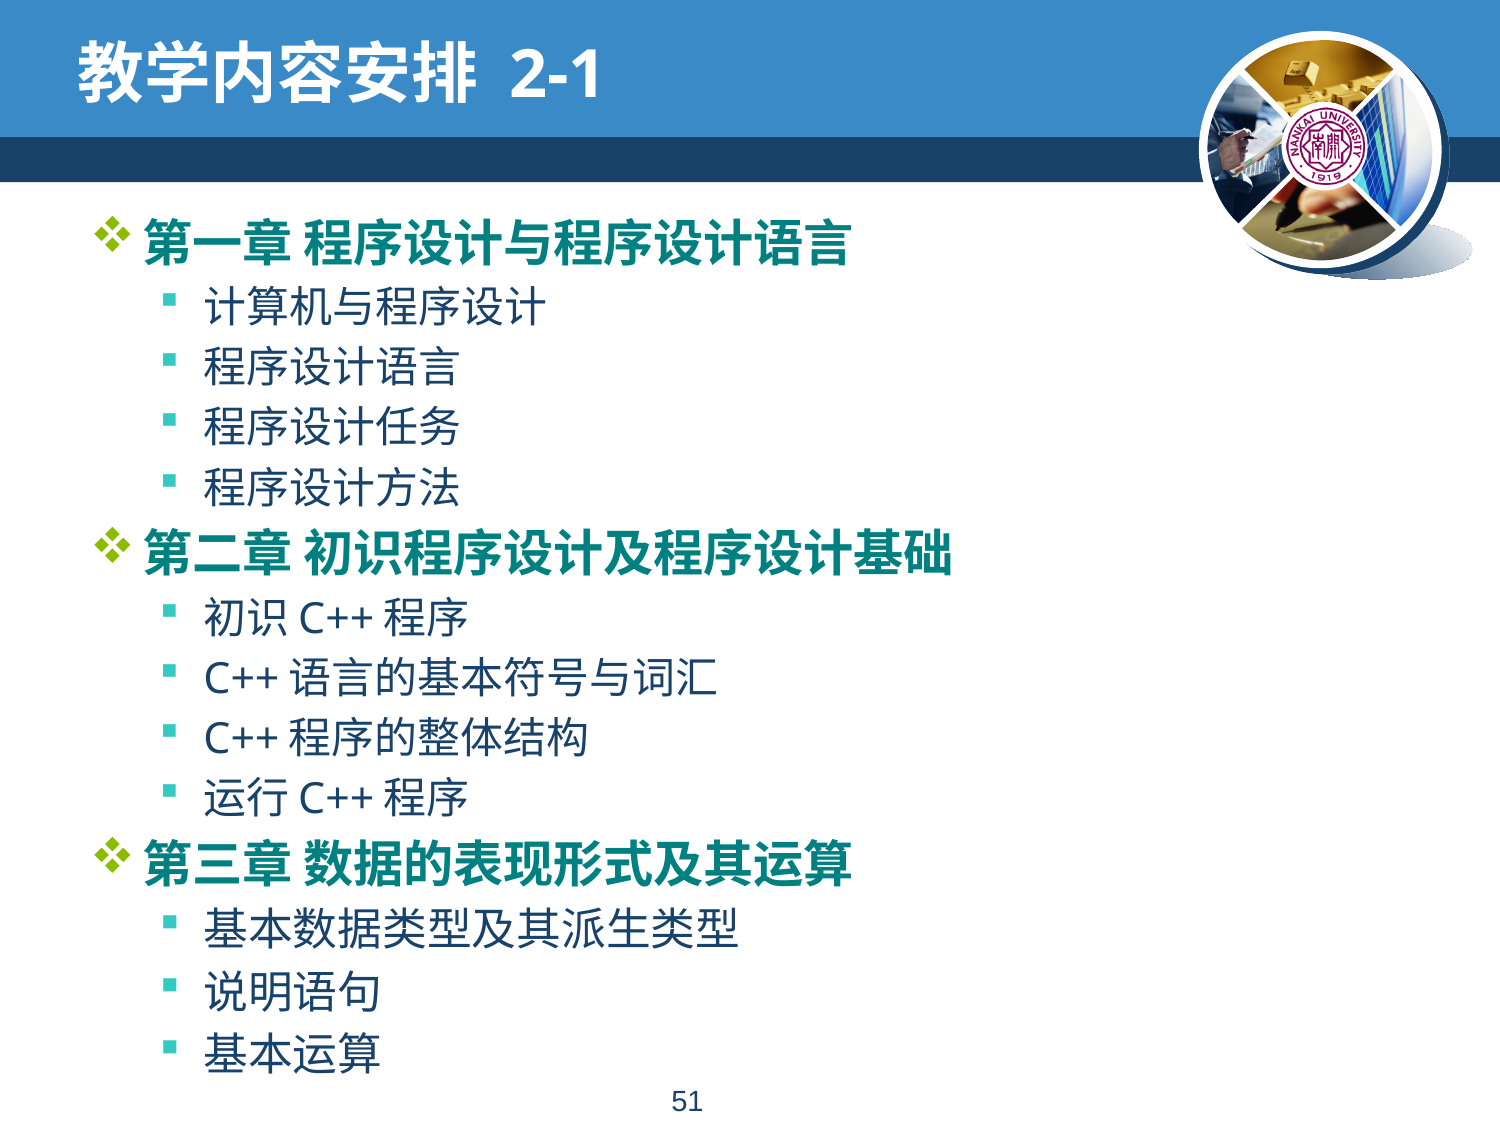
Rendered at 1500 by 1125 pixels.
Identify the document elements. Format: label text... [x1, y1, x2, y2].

title 教学内容安排 2-1 [62, 24, 1275, 118]
slide_number 50 [512, 1074, 863, 1114]
list 第一章 程序设计与程序设计语言 计算机与程序设计 程序设计语言 程序设计任务 程序设计方法 第二章 初识程序设计及程序设计基础 初识C++程序 C++语言的基本符号与词汇 C++程序的整体结构 运行C++程序 第三章 数据的表现形式及其运算 基本数据类型及其派生类型 说明语句 基本运算 [75, 203, 1425, 1094]
picture [1207, 40, 1433, 203]
